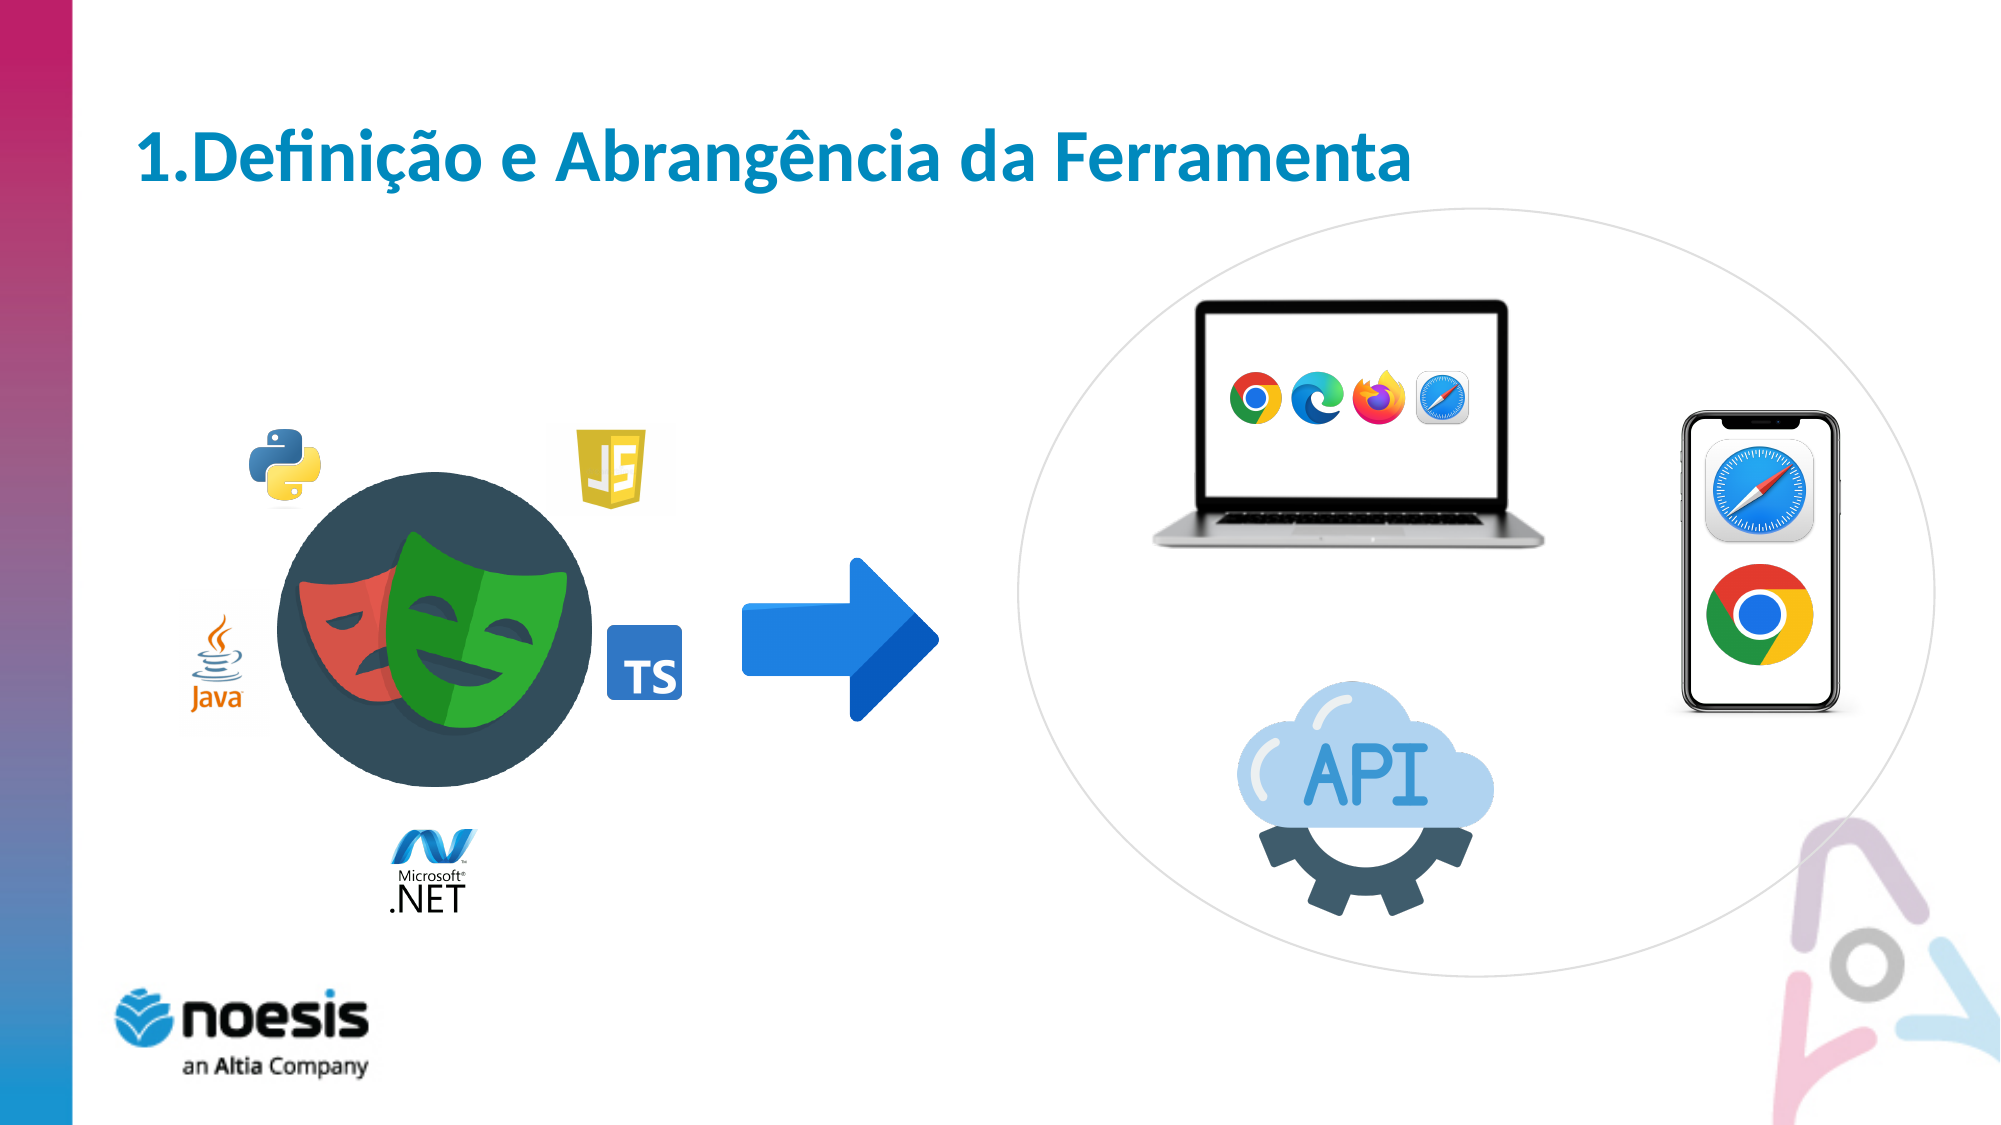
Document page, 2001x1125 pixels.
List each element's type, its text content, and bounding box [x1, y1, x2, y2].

picture [0, 0, 2001, 1125]
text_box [1119, 269, 1583, 578]
text_box [1017, 207, 1936, 978]
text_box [1650, 410, 1870, 723]
list Definição e Abrangência da Ferramenta [118, 125, 1882, 209]
